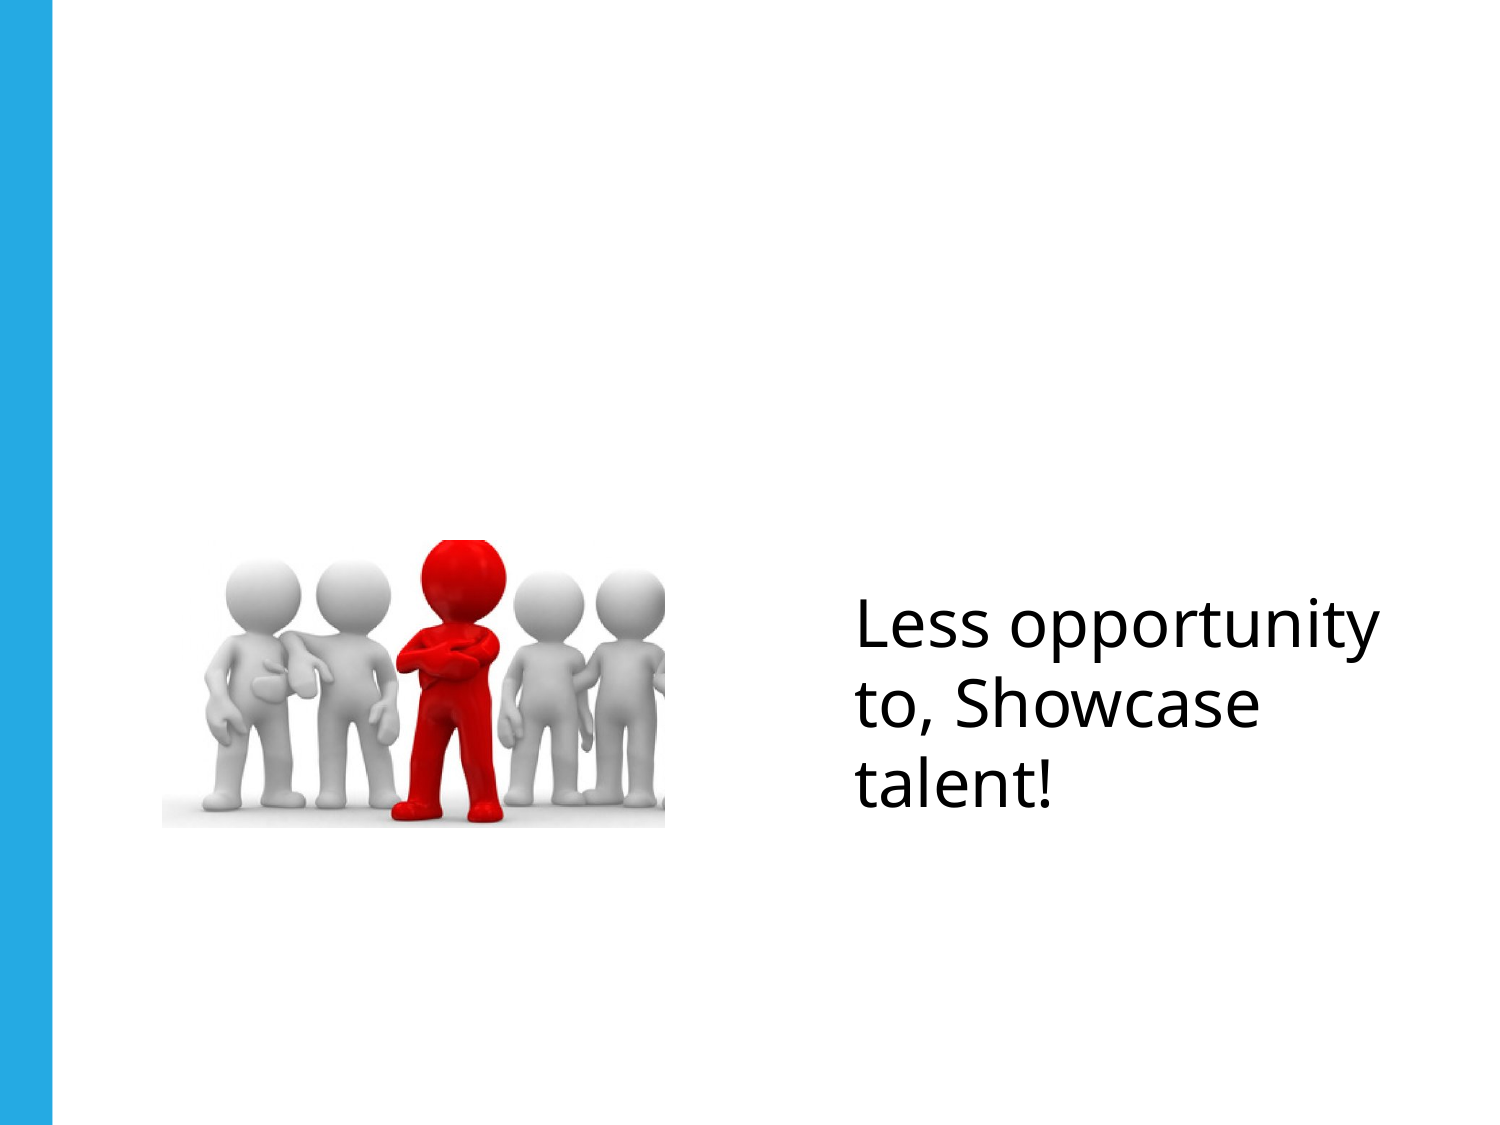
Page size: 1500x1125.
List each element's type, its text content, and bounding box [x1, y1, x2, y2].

text_box Less opportunity to, Showcase talent! [839, 573, 1416, 828]
picture [0, 0, 1500, 1125]
